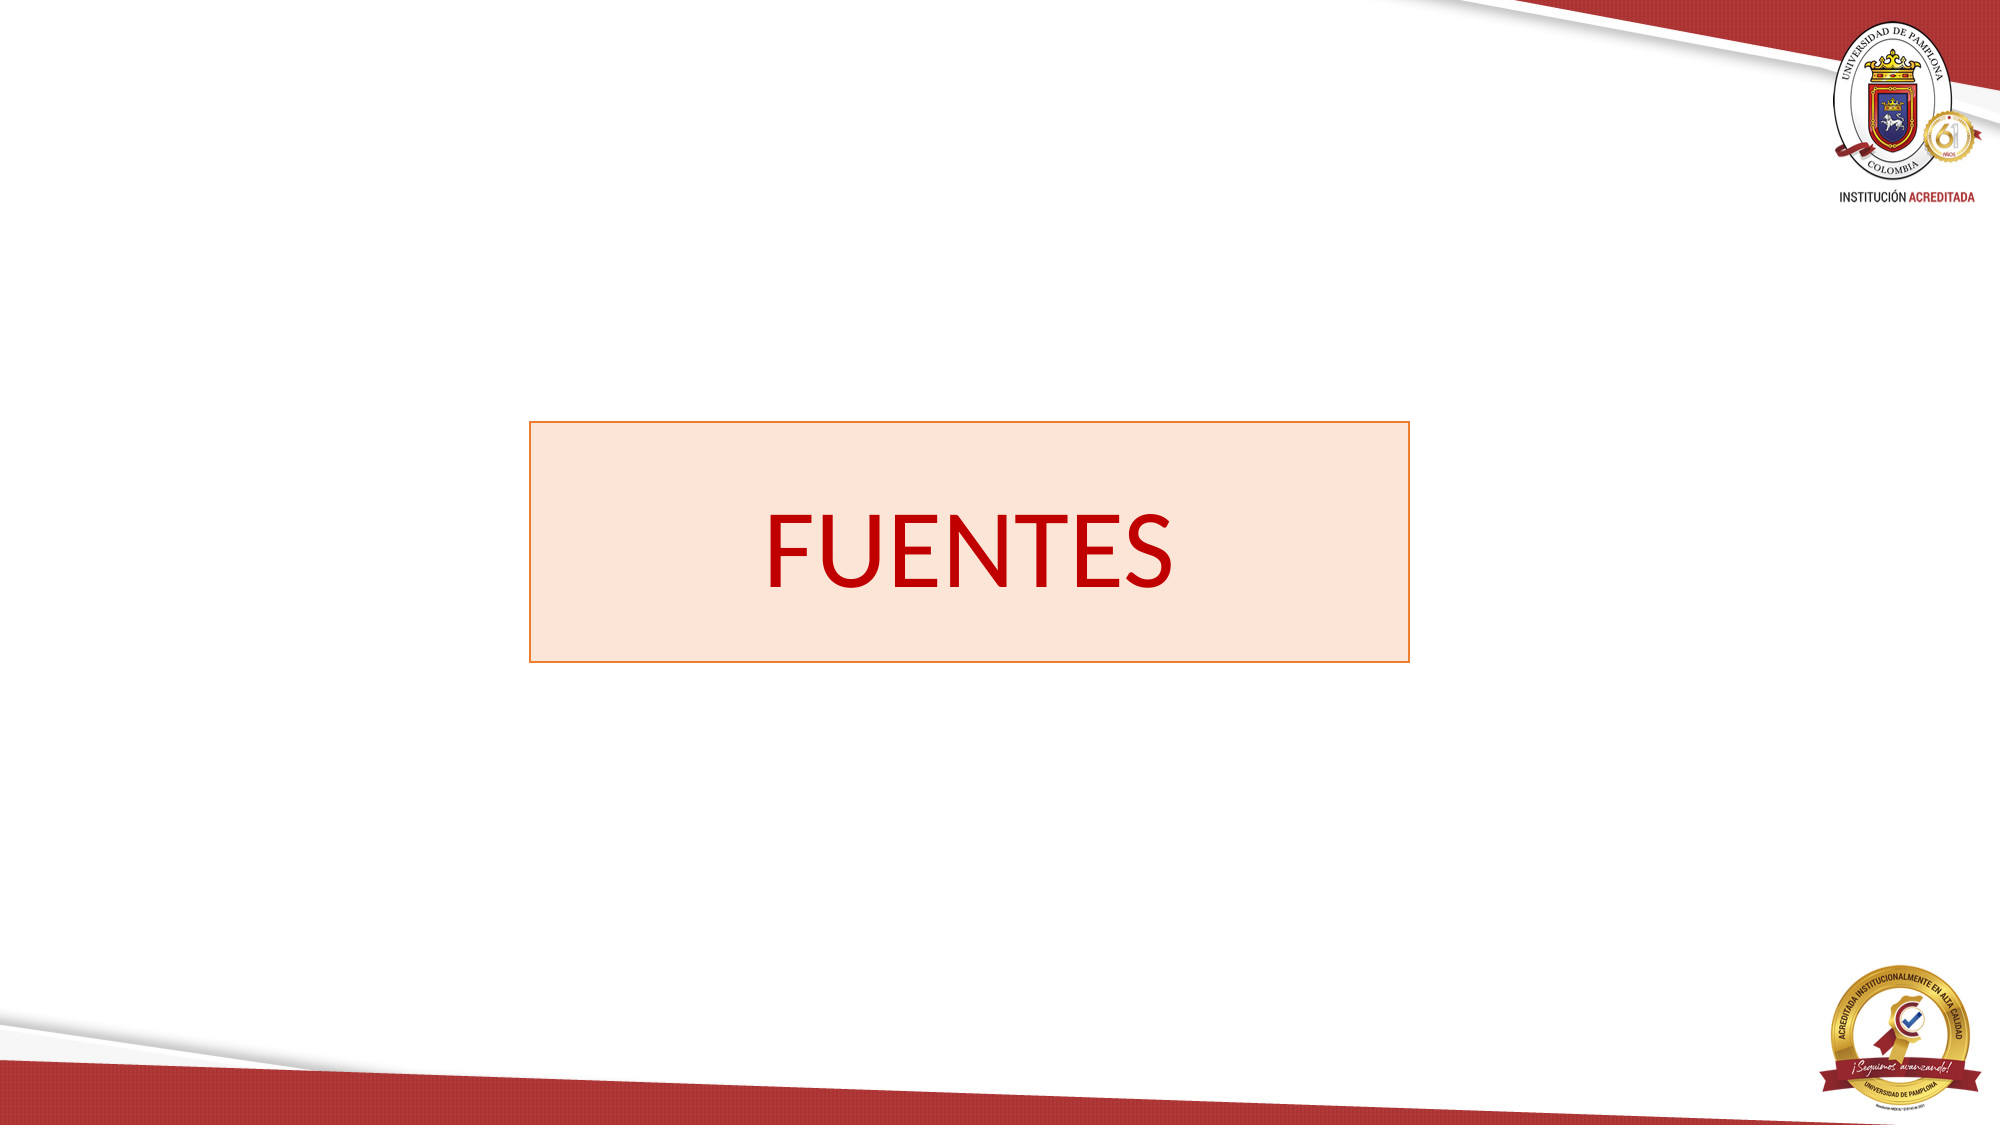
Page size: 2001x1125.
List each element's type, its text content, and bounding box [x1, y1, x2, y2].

picture [0, 0, 2000, 1125]
text_box FUENTES [529, 421, 1410, 663]
